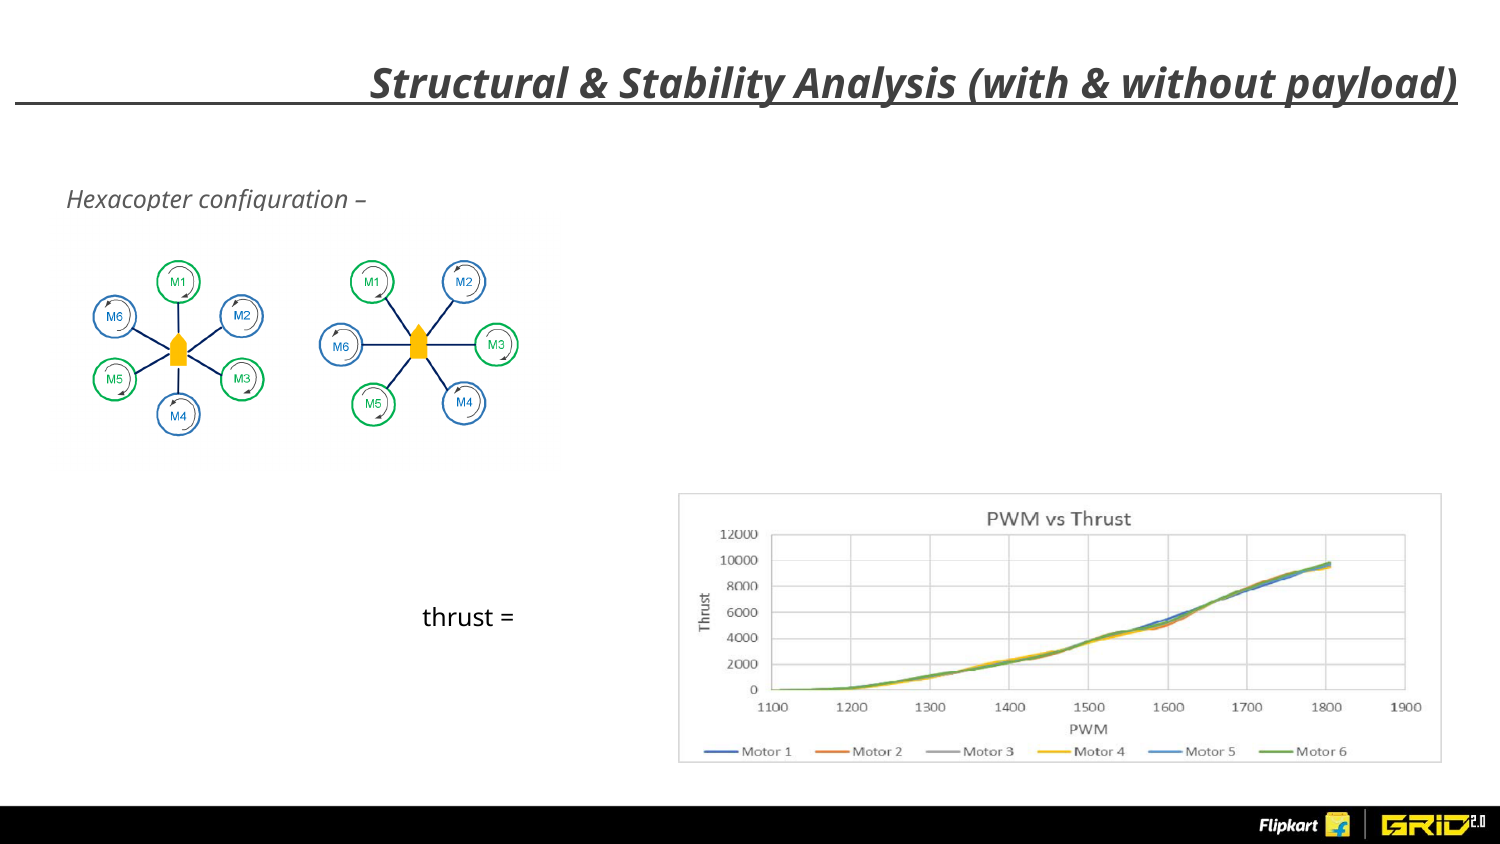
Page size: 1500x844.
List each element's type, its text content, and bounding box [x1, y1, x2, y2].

list Hexacopter configuration – [51, 163, 399, 209]
picture [48, 210, 562, 471]
title Structural & Stability Analysis (with & without payload) [0, 42, 1500, 137]
picture [0, 805, 1500, 844]
picture [669, 488, 1450, 771]
